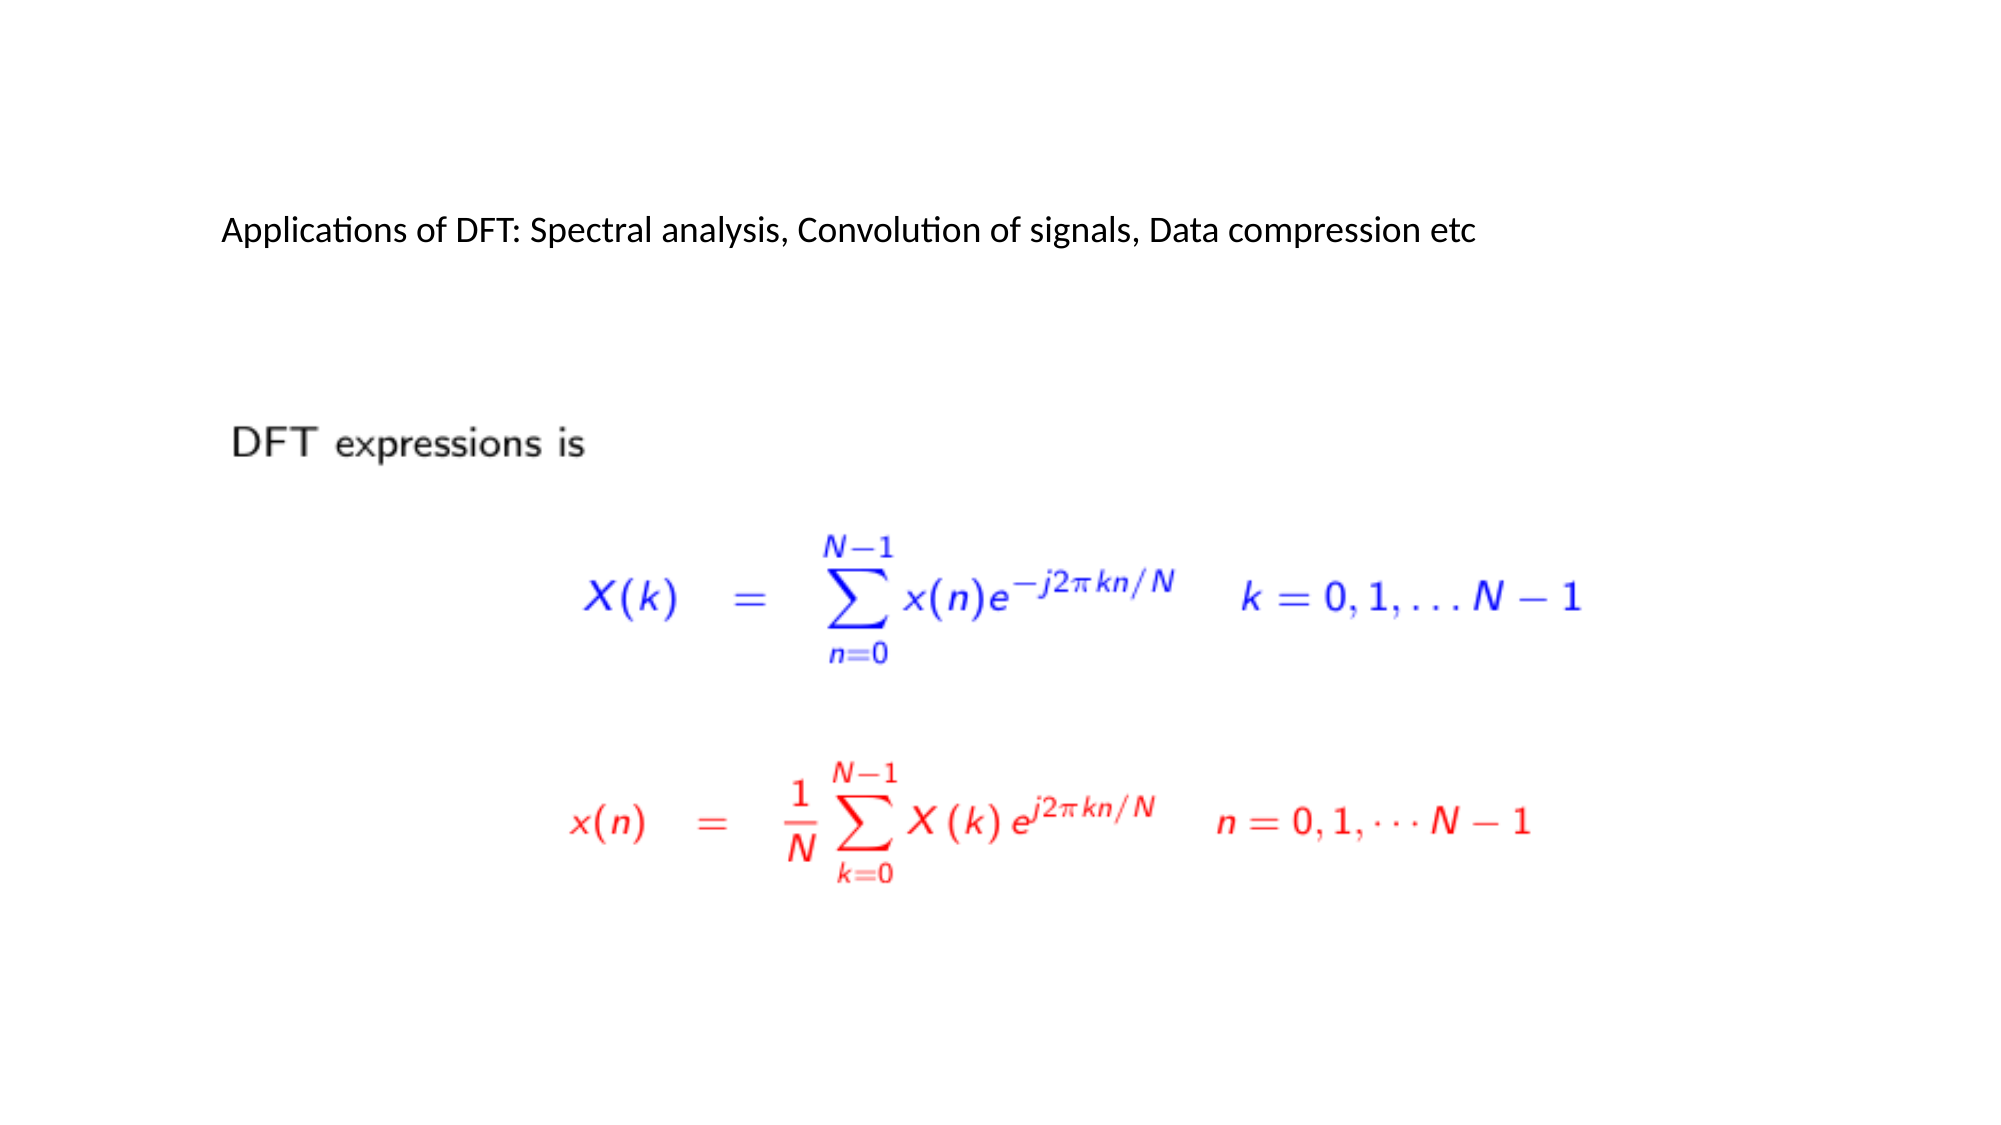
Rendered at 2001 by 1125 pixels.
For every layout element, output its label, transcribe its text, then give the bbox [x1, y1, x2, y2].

text_box Applications of DFT: Spectral analysis, Convolution of signals, Data compression etc [206, 198, 1620, 348]
picture [221, 395, 1644, 705]
picture [532, 749, 1620, 926]
